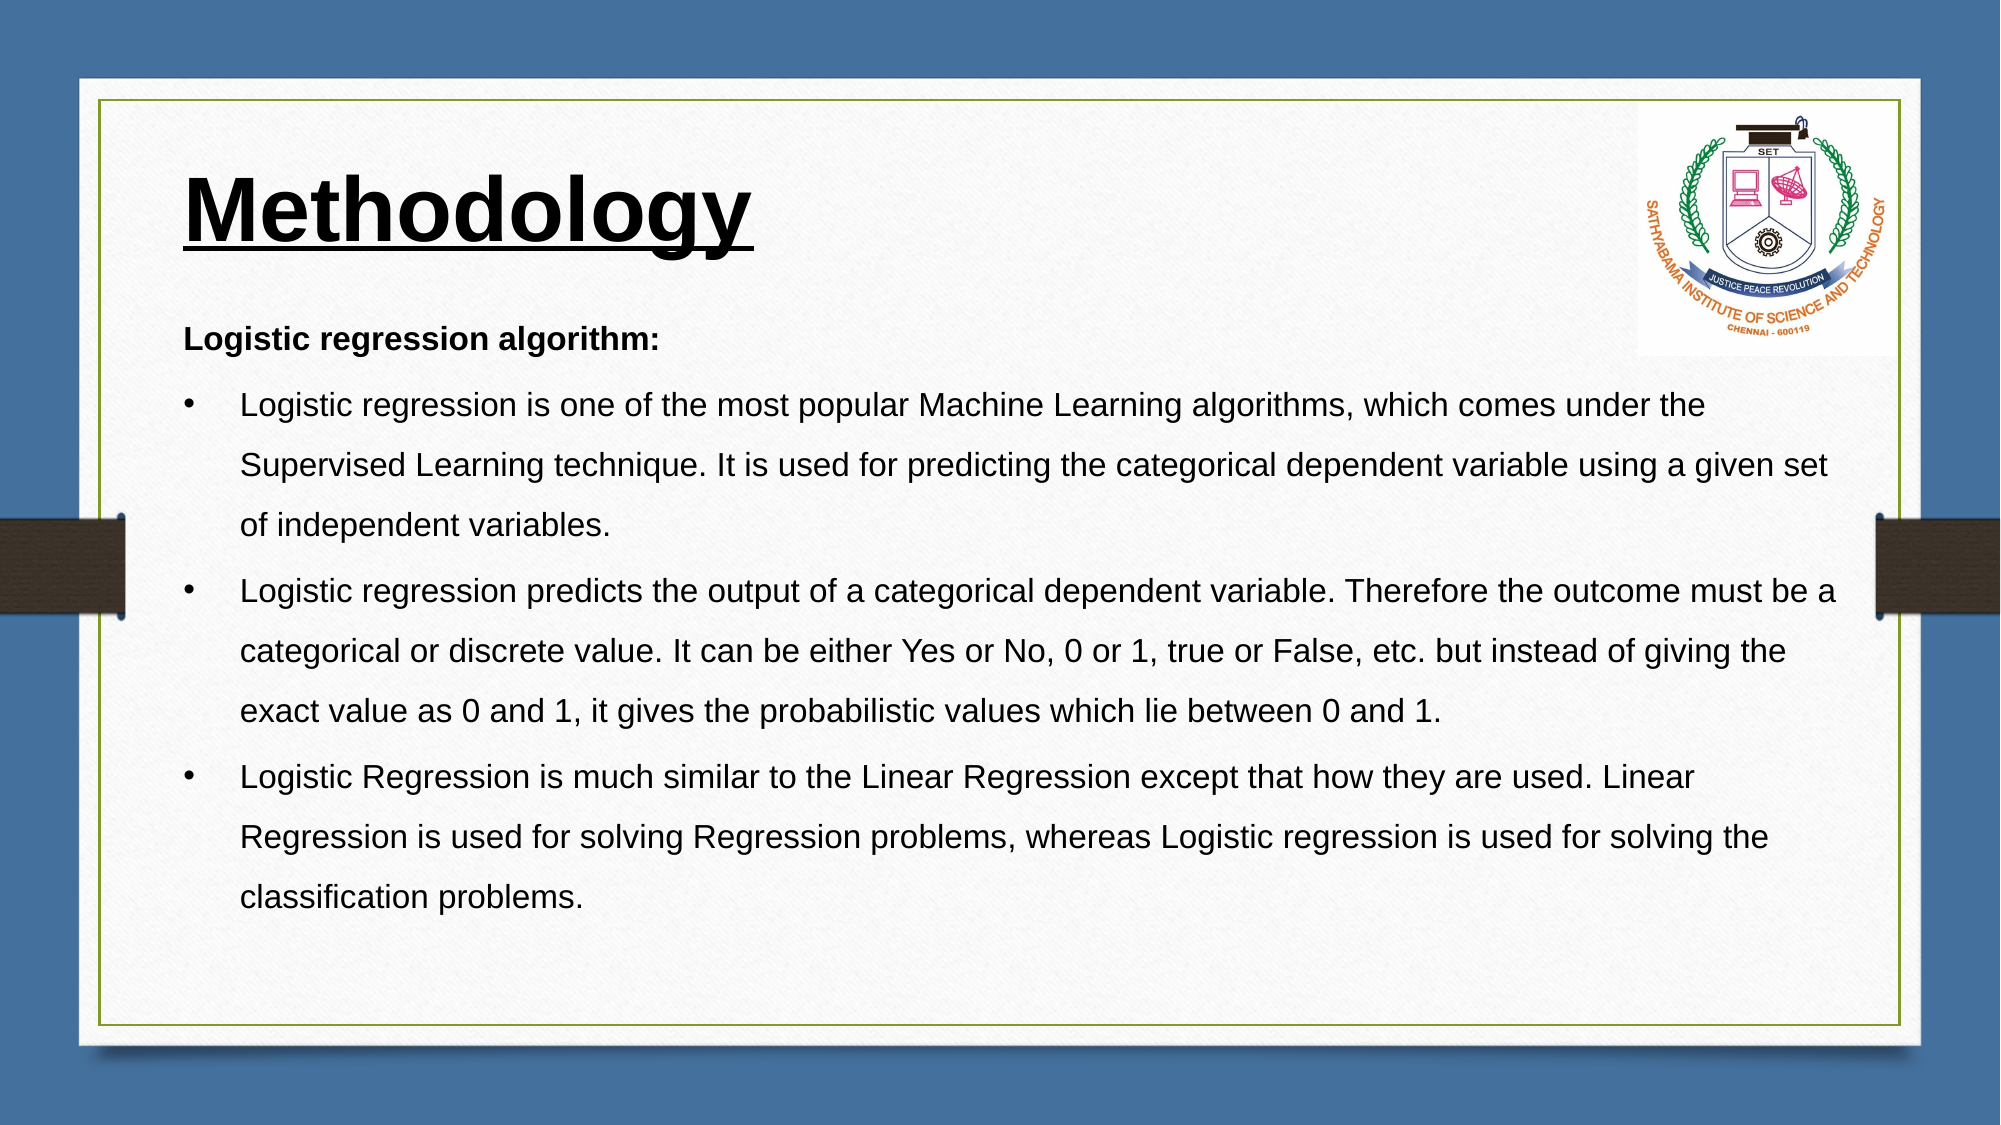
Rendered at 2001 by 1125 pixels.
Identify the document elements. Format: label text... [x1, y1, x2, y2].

text_box Methodology [168, 142, 1171, 267]
text_box Logistic regression algorithm: Logistic regression is one of the most popular Machine Learning algorithms, which comes under the Supervised Learning technique. It is used for predicting the categorical dependent variable using a given set of independent variables. Logistic regression predicts the output of a categorical dependent variable. Therefore the outcome must be a categorical or discrete value. It can be either Yes or No, 0 or 1, true or False, etc. but instead of giving the exact value as 0 and 1, it gives the probabilistic values which lie between 0 and 1. Logistic Regression is much similar to the Linear Regression except that how they are used. Linear Regression is used for solving Regression problems, whereas Logistic regression is used for solving the classification problems. [168, 309, 1869, 1077]
picture [0, 0, 2001, 1125]
